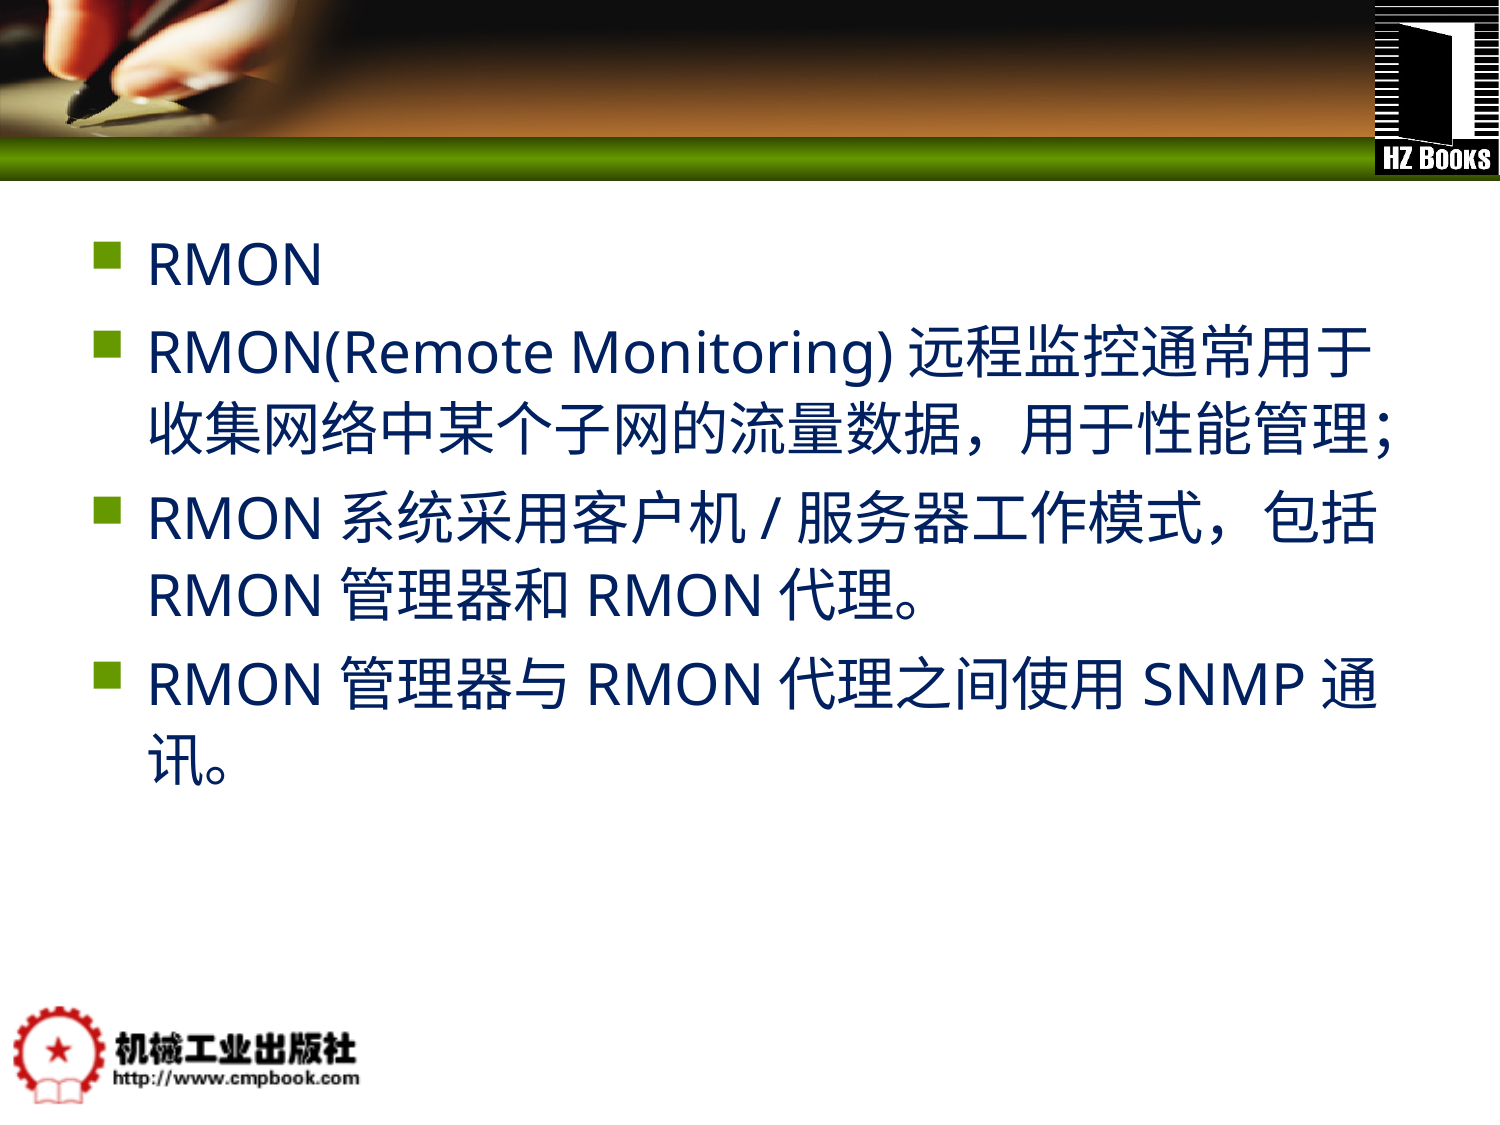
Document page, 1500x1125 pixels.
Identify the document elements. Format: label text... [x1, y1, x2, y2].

picture [0, 0, 1500, 175]
list RMON RMON(Remote Monitoring)远程监控通常用于收集网络中某个子网的流量数据，用于性能管理； RMON系统采用客户机/服务器工作模式，包括RMON管理器和RMON代理。 RMON管理器与RMON代理之间使用SNMP通讯。 [74, 212, 1413, 1038]
picture [12, 999, 363, 1116]
